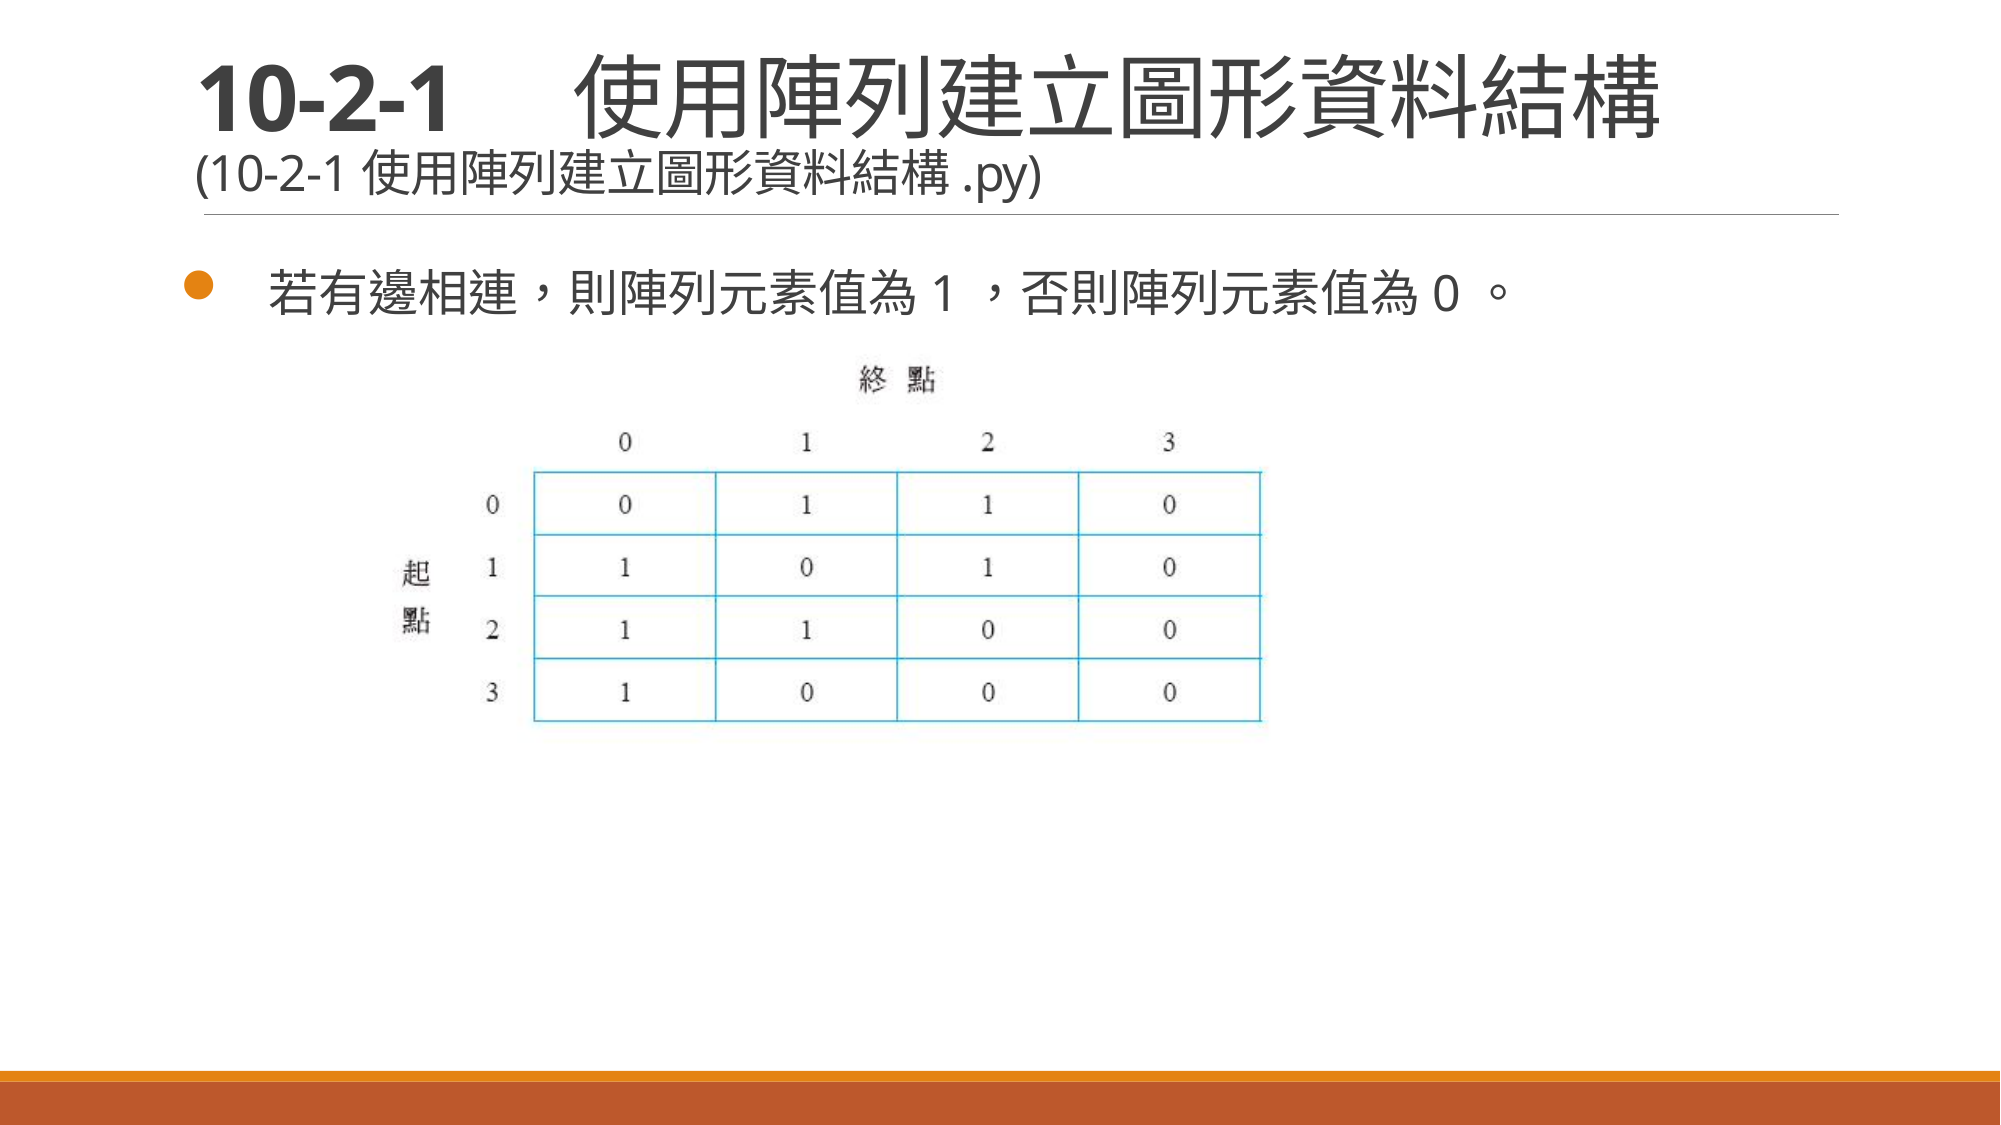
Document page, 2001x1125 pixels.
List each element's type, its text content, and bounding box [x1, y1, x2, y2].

picture [368, 341, 1298, 745]
title 10-2-1 使用陣列建立圖形資料結構 (10-2-1使用陣列建立圖形資料結構.py) [180, 47, 1830, 209]
list 若有邊相連，則陣列元素值為1，否則陣列元素值為0。 [180, 224, 1830, 1033]
